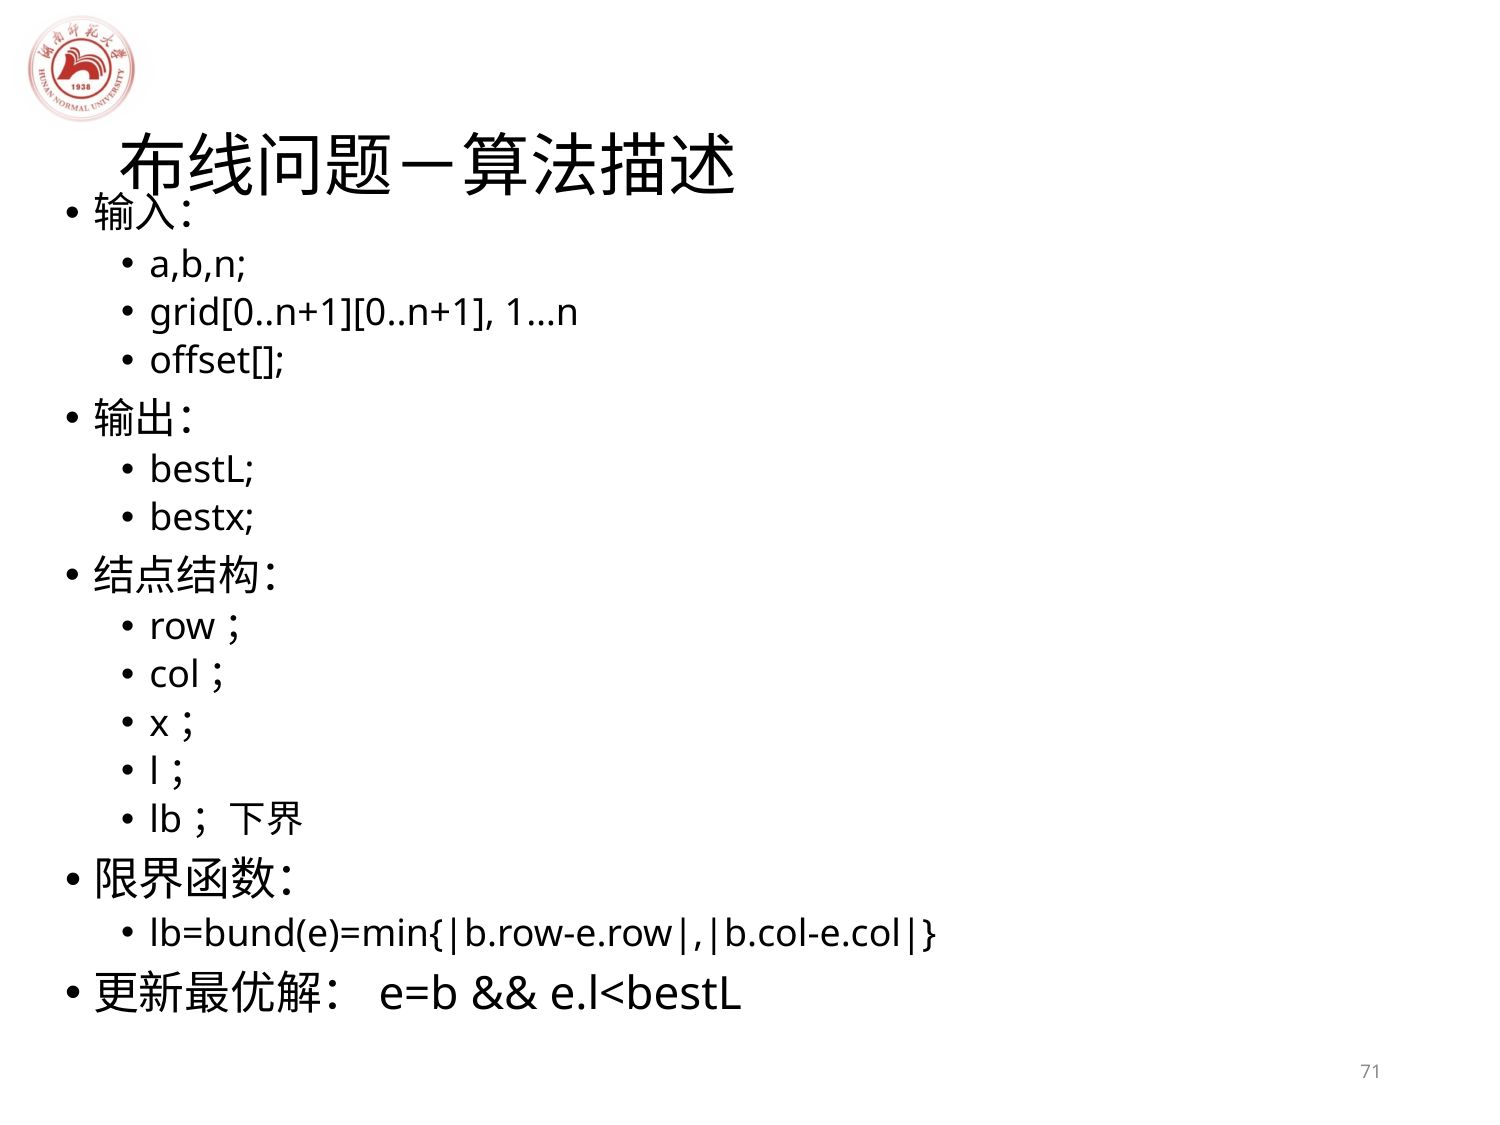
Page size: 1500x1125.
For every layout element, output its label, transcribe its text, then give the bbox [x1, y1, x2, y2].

picture [41, 38, 119, 102]
title 布线问题－算法描述 [103, 59, 1397, 184]
list 输入： a,b,n; grid[0..n+1][0..n+1], 1…n offset[]; 输出： bestL; bestx; 结点结构： row； col； x； l； lb；下界 限界函数： lb=bund(e)=min{|b.row-e.row|,|b.col-e.col|} 更新最优解：e=b && e.l<bestL [50, 184, 1475, 1106]
slide_number 71 [1059, 1042, 1397, 1103]
